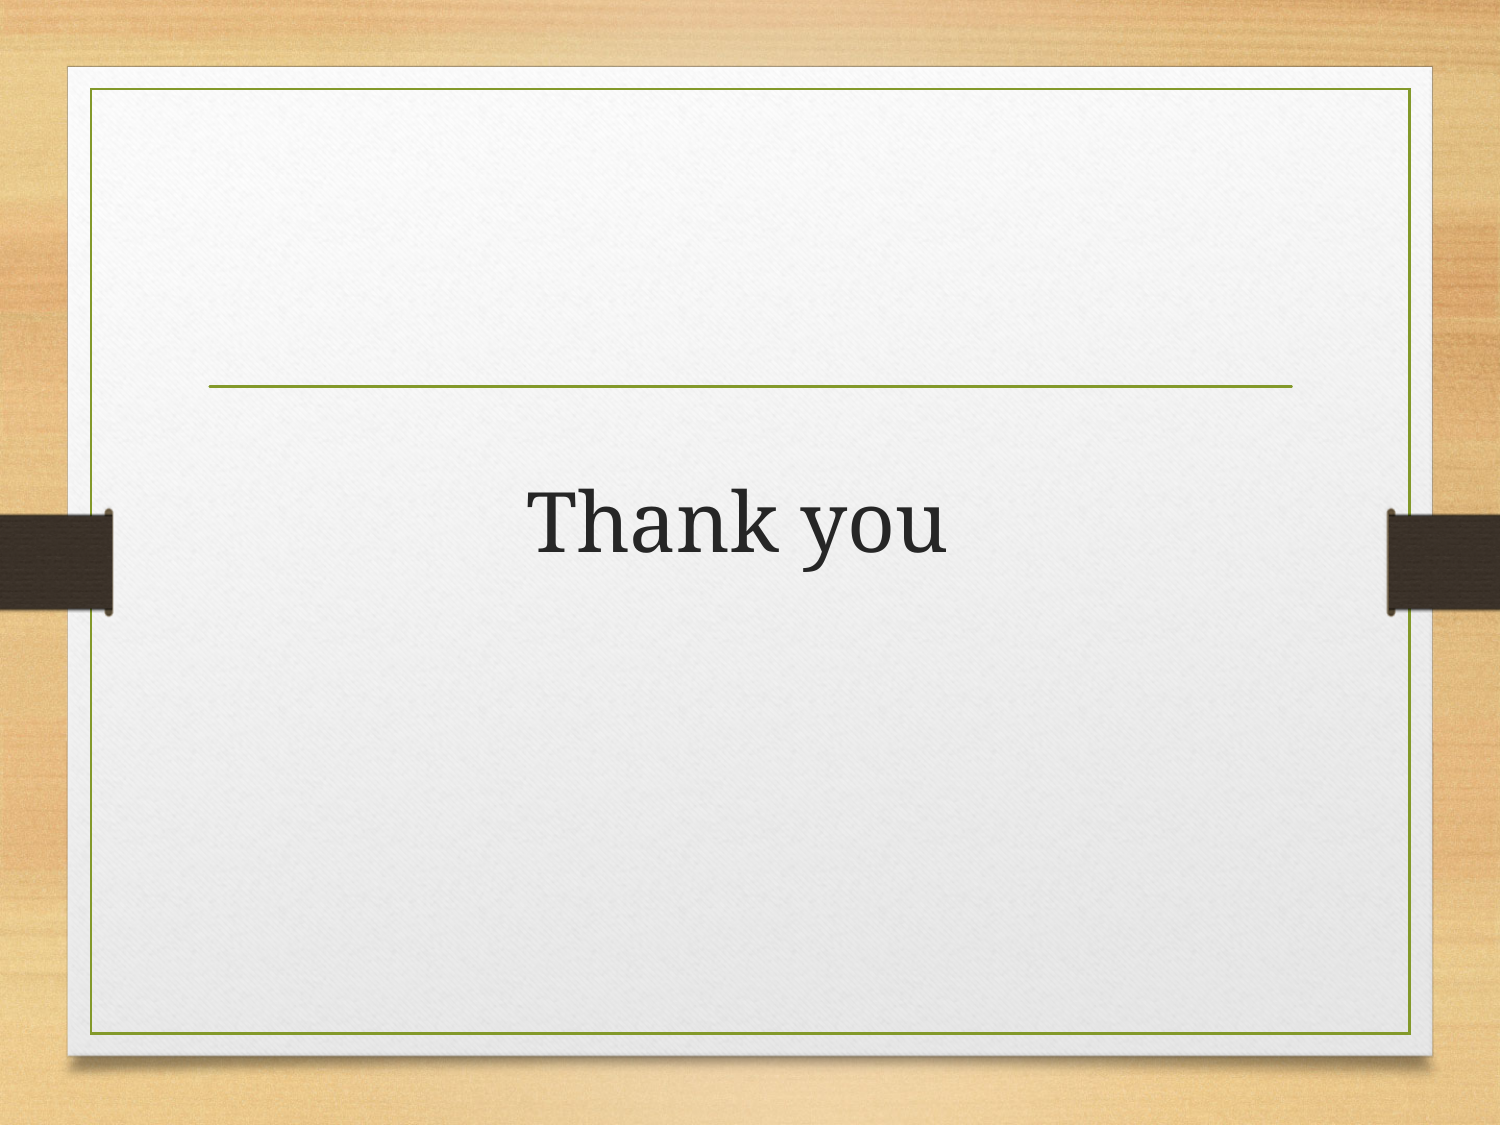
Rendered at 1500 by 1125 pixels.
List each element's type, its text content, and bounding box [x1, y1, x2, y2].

picture [0, 0, 1500, 1125]
title Thank you [62, 425, 1413, 613]
